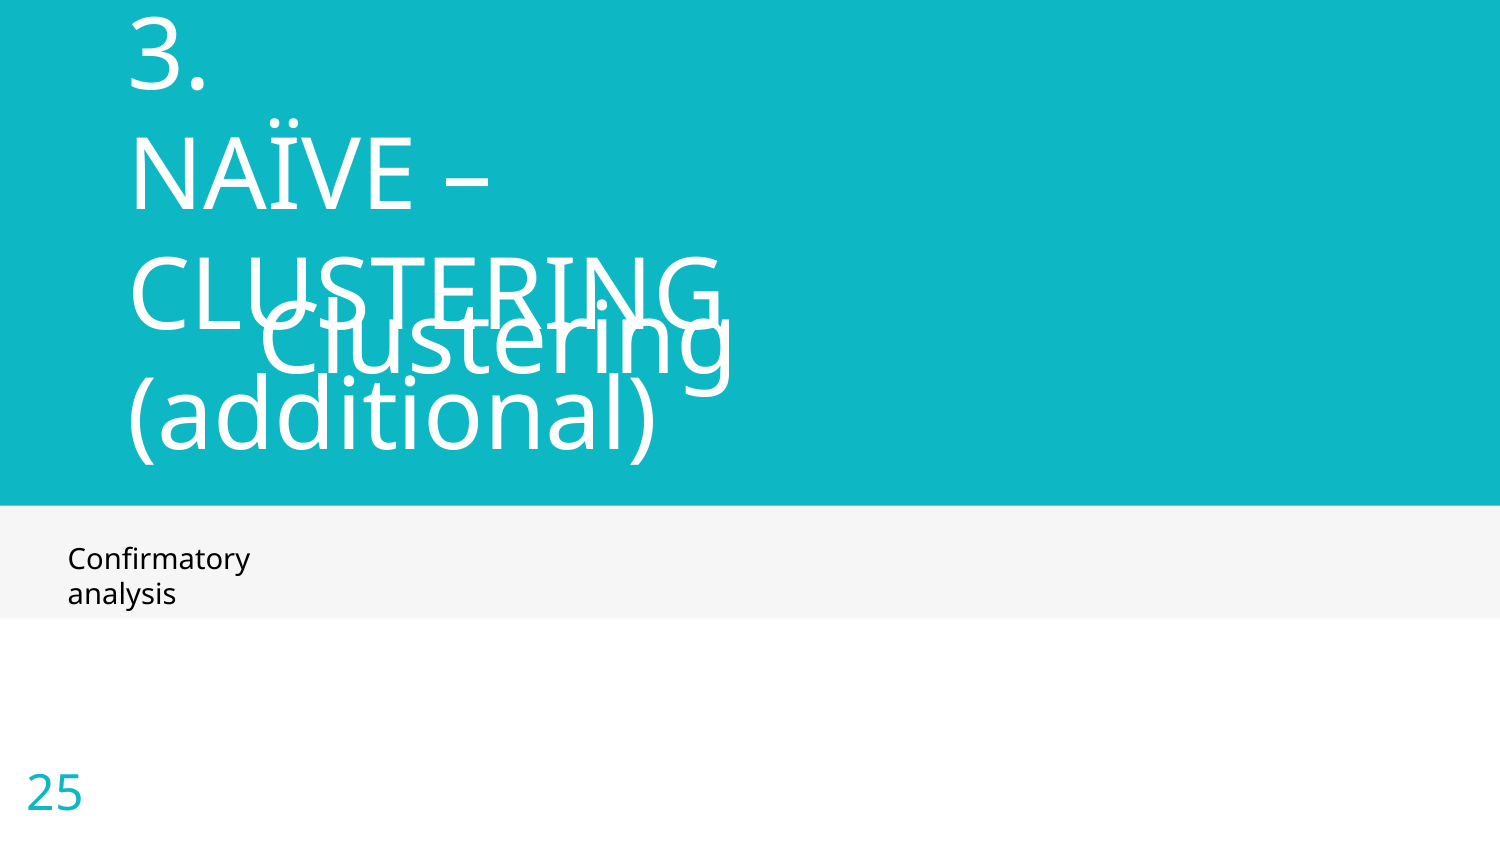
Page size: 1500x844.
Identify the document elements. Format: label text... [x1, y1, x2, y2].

slide_number 25 [0, 561, 110, 844]
text_box Confirmatory analysis [52, 525, 370, 626]
title Clustering [242, 96, 1192, 409]
title 3. NAÏVE – CLUSTERING (additional) [112, 312, 992, 485]
